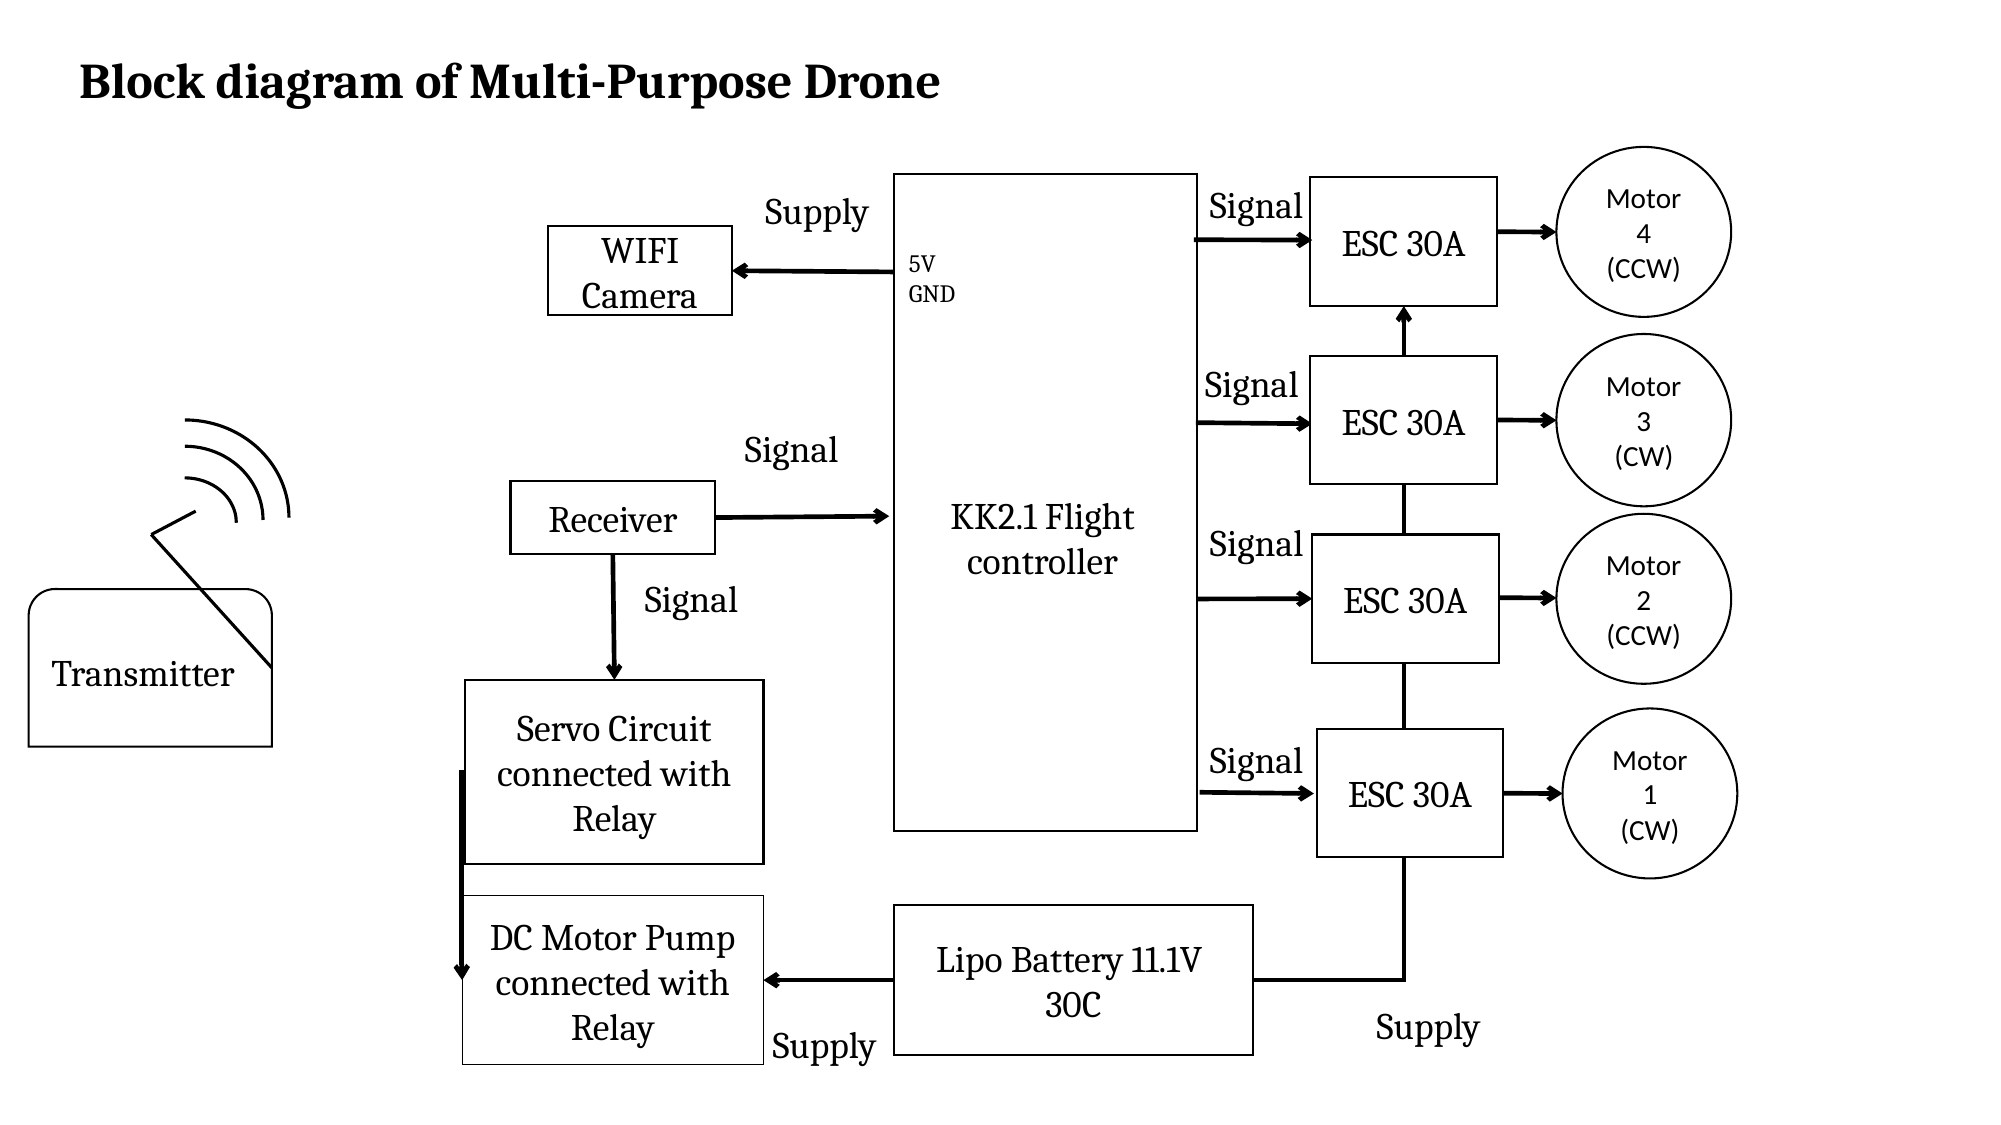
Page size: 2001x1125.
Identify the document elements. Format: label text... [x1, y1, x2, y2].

text_box [893, 173, 1198, 832]
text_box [462, 771, 466, 981]
text_box Block diagram of Multi-Purpose Drone [64, 41, 1060, 117]
text_box Transmitter [27, 587, 273, 748]
text_box Servo Circuit connected with Relay [464, 679, 765, 865]
text_box Signal [1190, 352, 1253, 413]
text_box ESC 30A [1404, 533, 1500, 664]
text_box Motor 1 (CW) [1561, 707, 1739, 880]
text_box WIFI Camera [547, 225, 733, 316]
text_box Supply [1361, 994, 1496, 1055]
text_box KK2.1 Flight controller [910, 484, 1175, 589]
text_box Motor 3 (CW) [1555, 332, 1733, 508]
text_box [184, 418, 291, 518]
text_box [1253, 306, 1404, 981]
text_box ESC 30A [1404, 355, 1498, 485]
text_box Signal [1195, 173, 1319, 234]
text_box ESC 30A [1309, 176, 1498, 307]
text_box Receiver [509, 480, 716, 555]
text_box Signal [730, 417, 854, 478]
text_box [184, 476, 238, 523]
text_box DC Motor Pump connected with Relay [461, 895, 764, 1066]
text_box Supply [750, 179, 885, 240]
text_box Lipo Battery 11.1V 30C [893, 904, 1254, 1056]
text_box Signal [1195, 728, 1253, 789]
text_box Supply [757, 1013, 892, 1074]
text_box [151, 511, 196, 535]
text_box Signal [629, 567, 754, 628]
text_box Signal [1195, 511, 1253, 571]
text_box ESC 30A [1404, 728, 1504, 858]
text_box Motor 2 (CCW) [1555, 512, 1733, 685]
text_box [184, 444, 265, 521]
text_box Motor 4 (CCW) [1555, 145, 1733, 318]
text_box 5V GND [894, 240, 993, 315]
